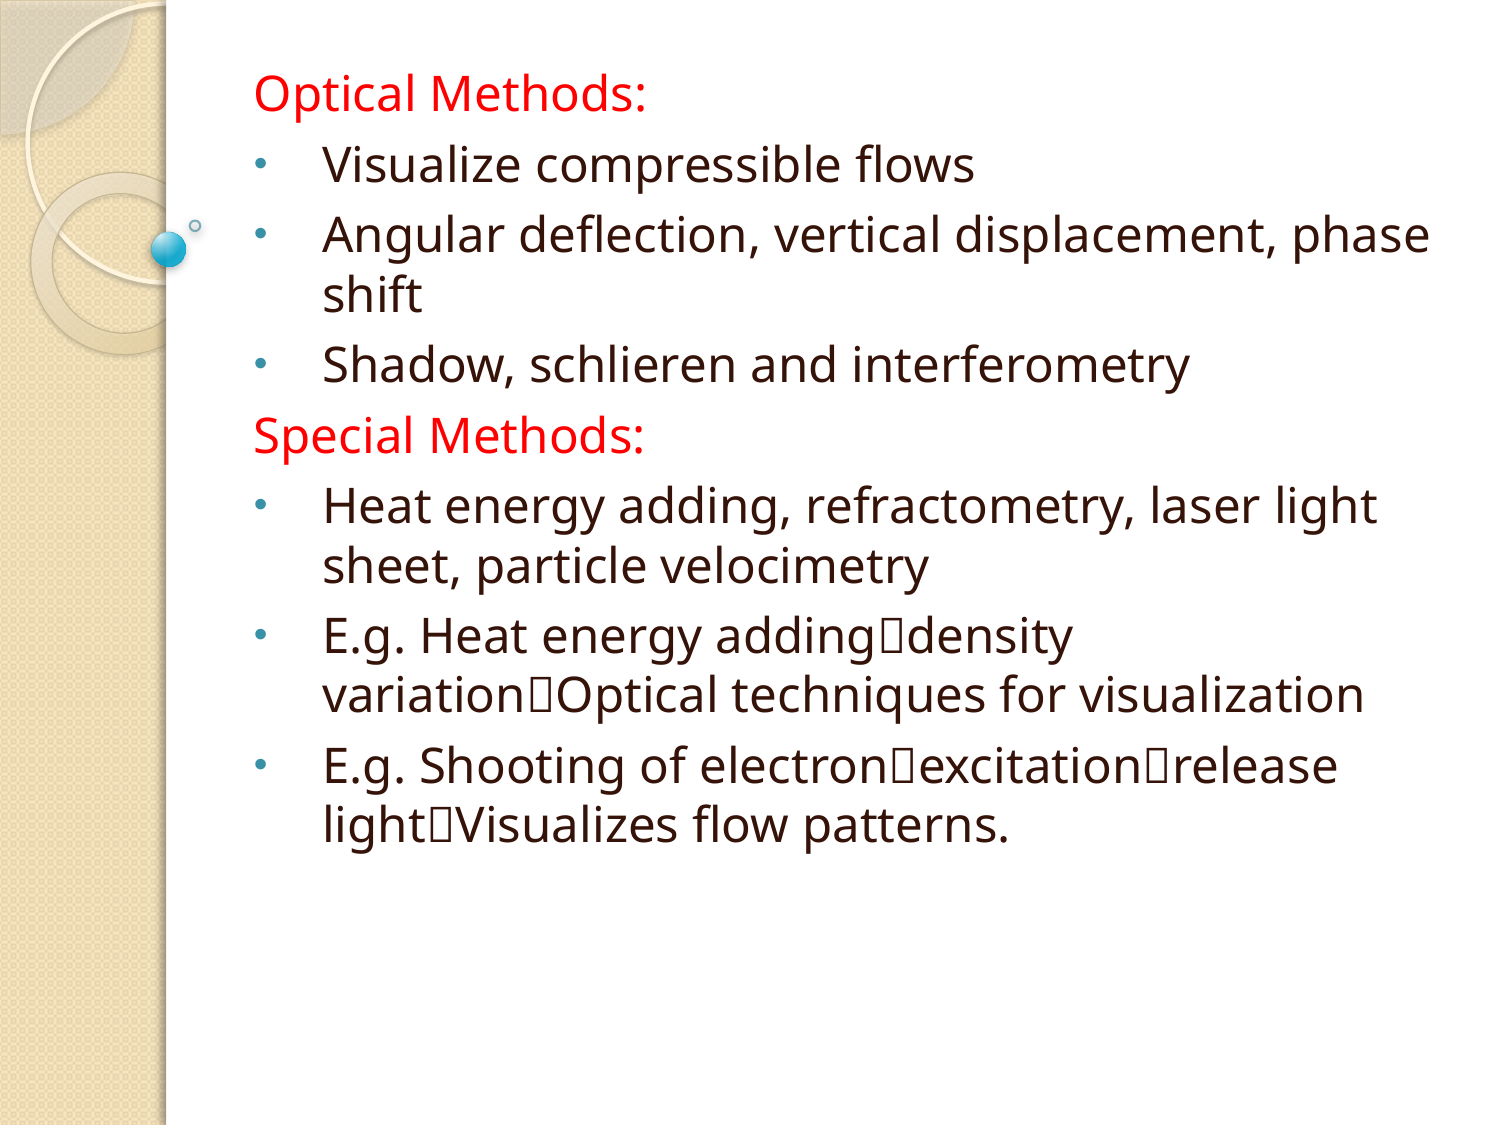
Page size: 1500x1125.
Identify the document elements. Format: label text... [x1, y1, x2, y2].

subtitle Optical Methods: Visualize compressible flows Angular deflection, vertical displacement, phase shift Shadow, schlieren and interferometry Special Methods: Heat energy adding, refractometry, laser light sheet, particle velocimetry E.g. Heat energy addingdensity variationOptical techniques for visualization E.g. Shooting of electronexcitationrelease lightVisualizes flow patterns. [234, 62, 1450, 875]
